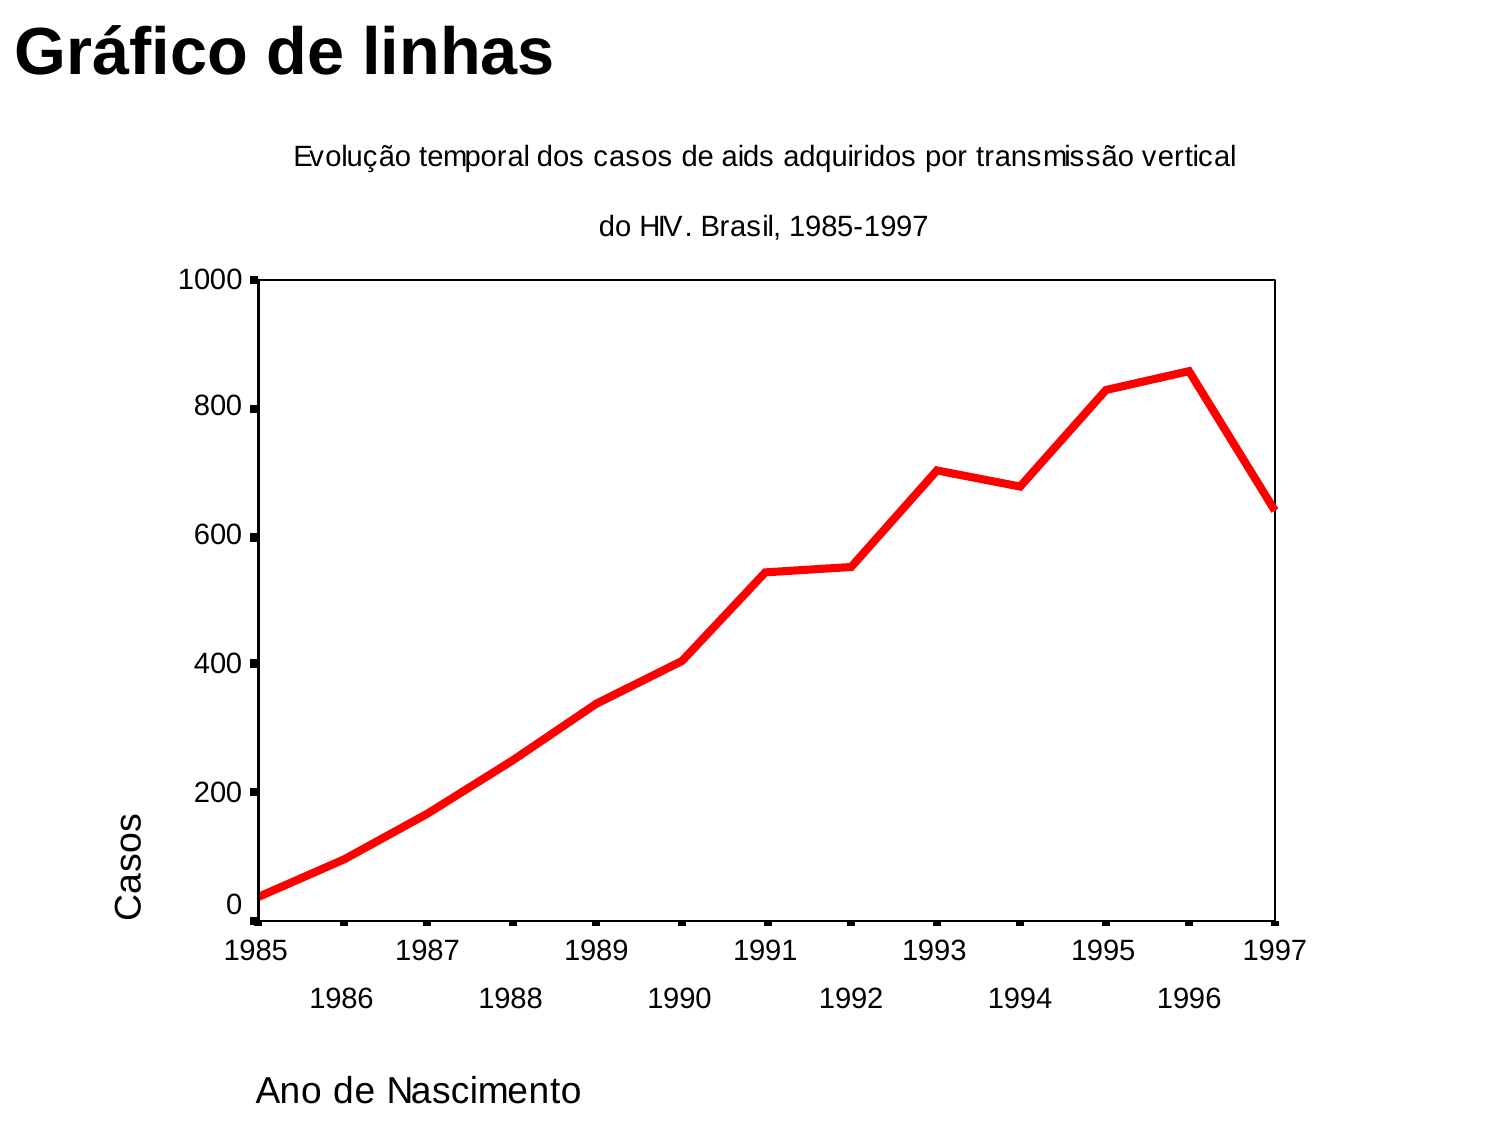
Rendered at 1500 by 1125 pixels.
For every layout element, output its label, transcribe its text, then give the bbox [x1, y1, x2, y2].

text_box Gráfico de linhas [0, 0, 571, 96]
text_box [40, 107, 1318, 1106]
